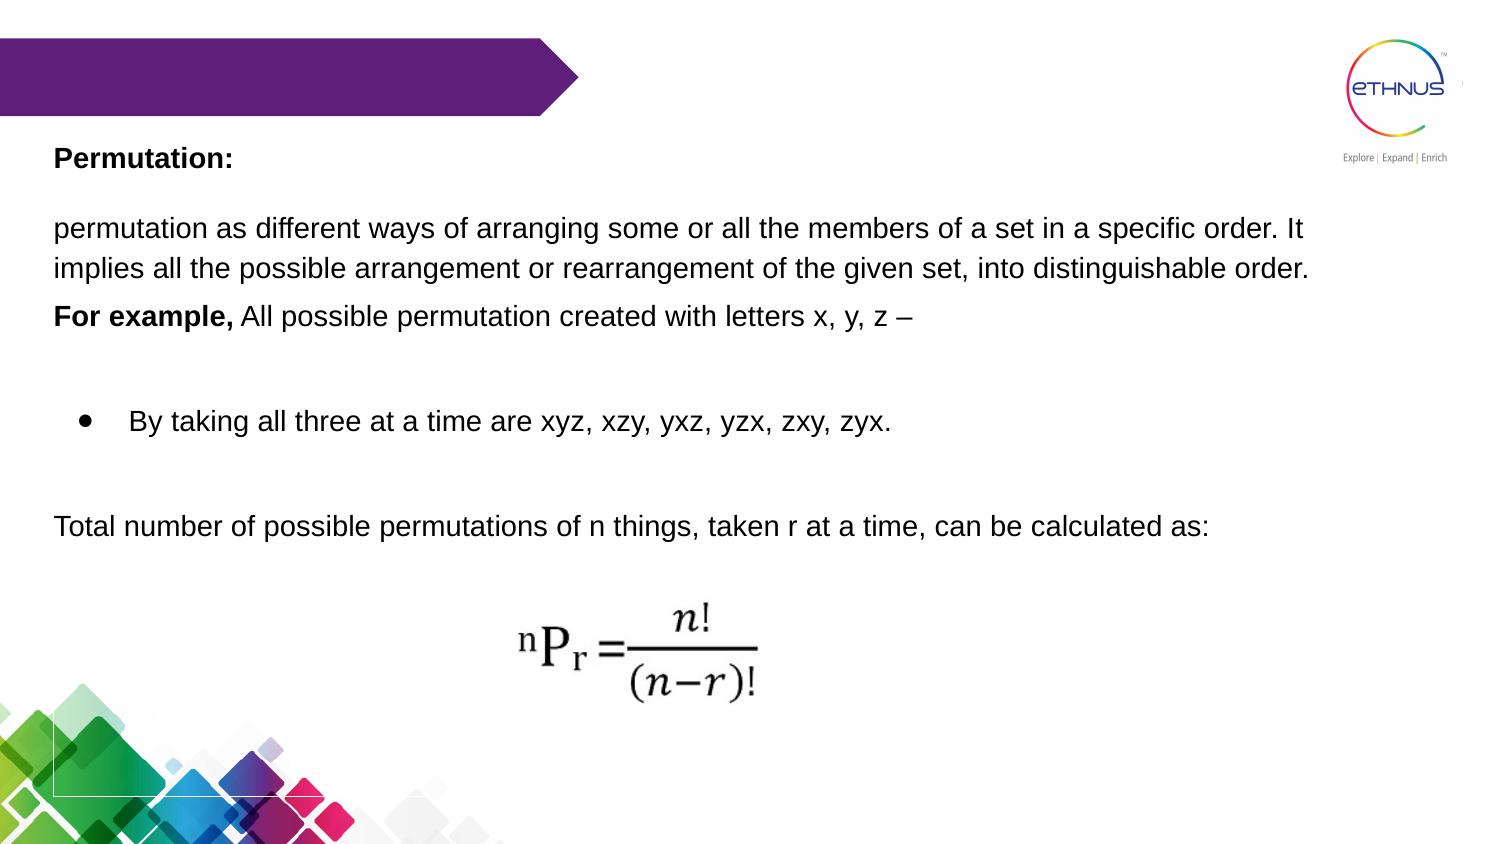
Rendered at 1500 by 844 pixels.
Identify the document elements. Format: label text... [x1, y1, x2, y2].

picture [1343, 38, 1463, 165]
text_box Permutation: permutation as different ways of arranging some or all the members of a set in a specific order. It implies all the possible arrangement or rearrangement of the given set, into distinguishable order. For example, All possible permutation created with letters x, y, z – By taking all three at a time are xyz, xzy, yxz, yzx, zxy, zyx. Total number of possible permutations of n things, taken r at a time, can be calculated as: [53, 134, 1379, 797]
picture [0, 595, 764, 844]
text_box [0, 38, 732, 117]
